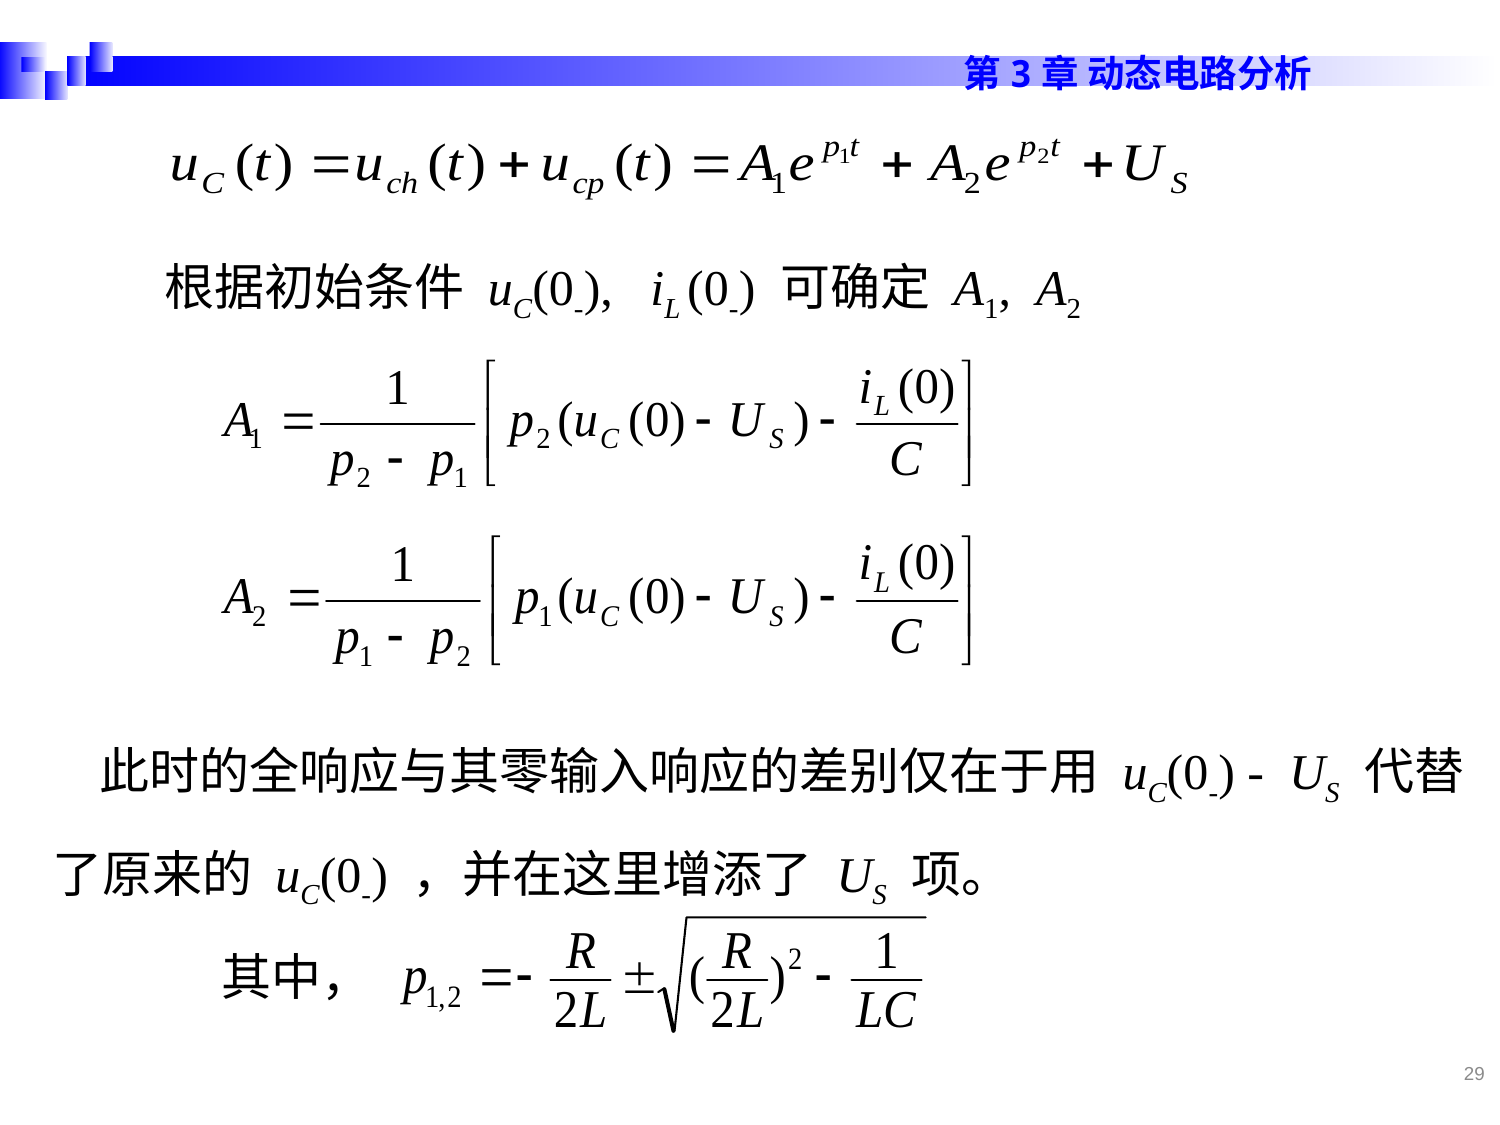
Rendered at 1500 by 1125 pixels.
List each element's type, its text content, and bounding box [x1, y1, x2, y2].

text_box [206, 904, 936, 1074]
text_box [162, 123, 1200, 211]
text_box 根据初始条件 uC(0-), iL (0-) 可确定 A1, A2 [149, 248, 1275, 332]
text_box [212, 348, 988, 499]
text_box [212, 523, 988, 678]
text_box 此时的全响应与其零输入响应的差别仅在于用 uC(0-) - US 代替了原来的 uC(0-) ，并在这里增添了 US 项。 [37, 698, 1500, 918]
slide_number 29 [1162, 1042, 1500, 1103]
